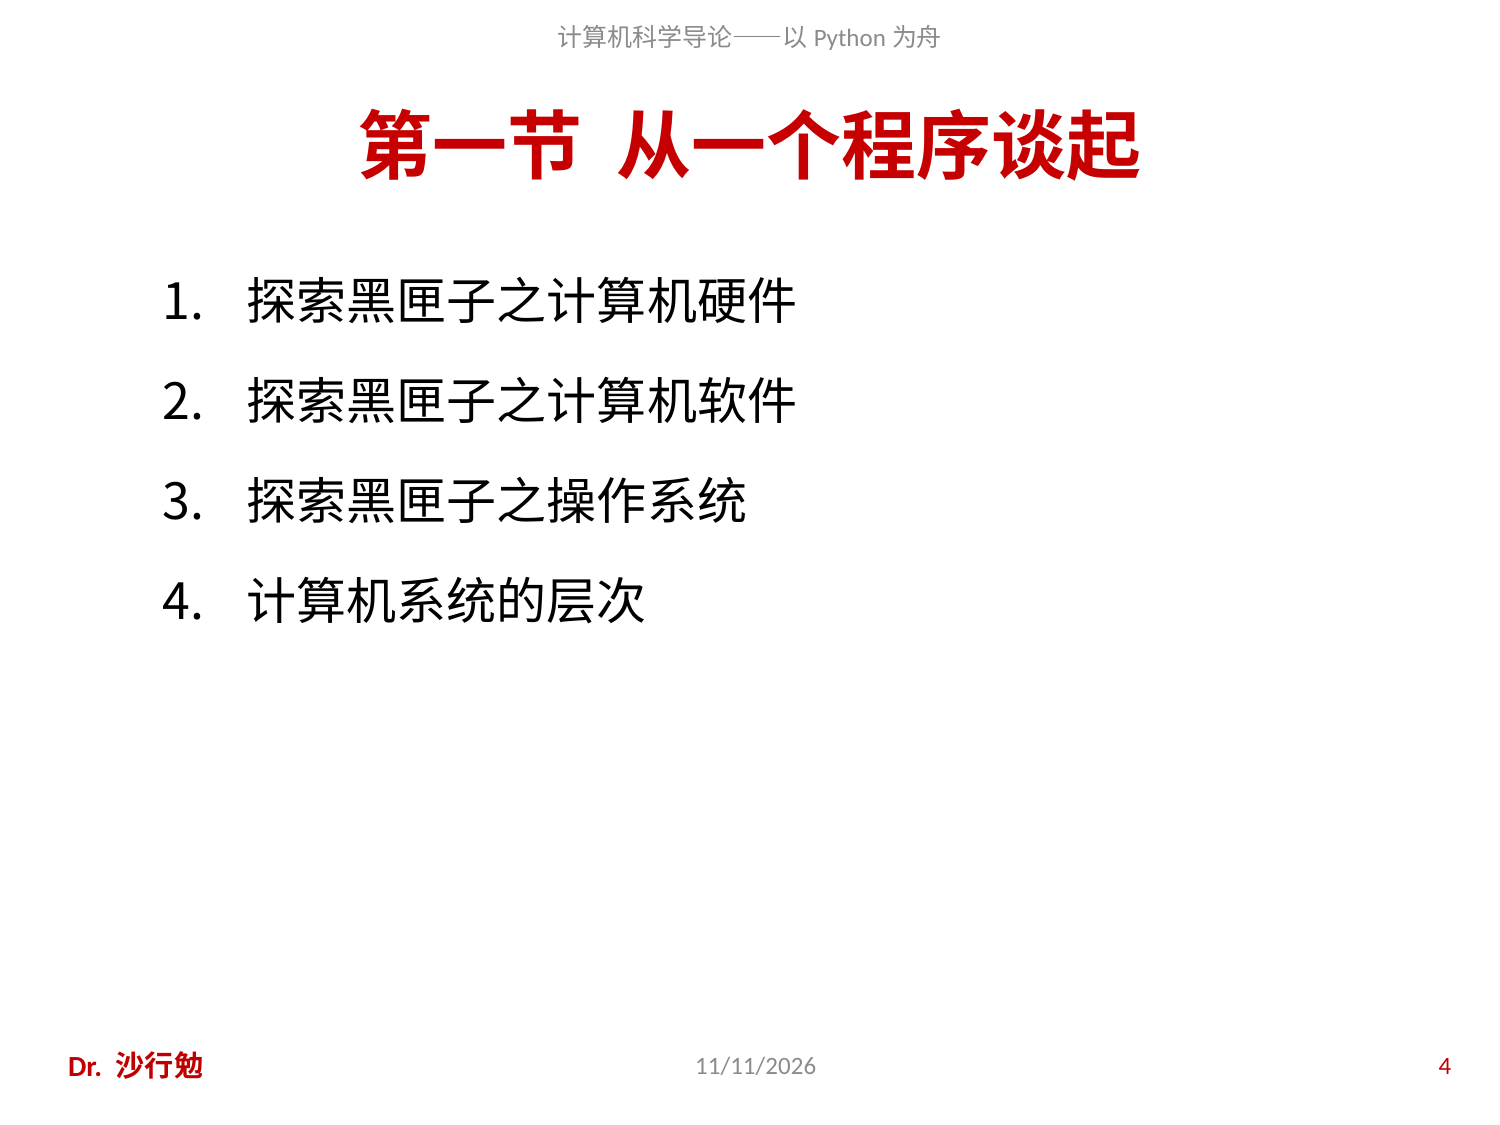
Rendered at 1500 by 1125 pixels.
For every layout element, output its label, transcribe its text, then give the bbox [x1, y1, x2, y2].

title 第一节 从一个程序谈起 [75, 79, 1425, 209]
list 探索黑匣子之计算机硬件 探索黑匣子之计算机软件 探索黑匣子之操作系统 计算机系统的层次 [147, 231, 1376, 1005]
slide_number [501, 1035, 1010, 1095]
slide_number 4 [1116, 1035, 1467, 1095]
footer Dr. 沙行勉 [53, 1035, 386, 1095]
